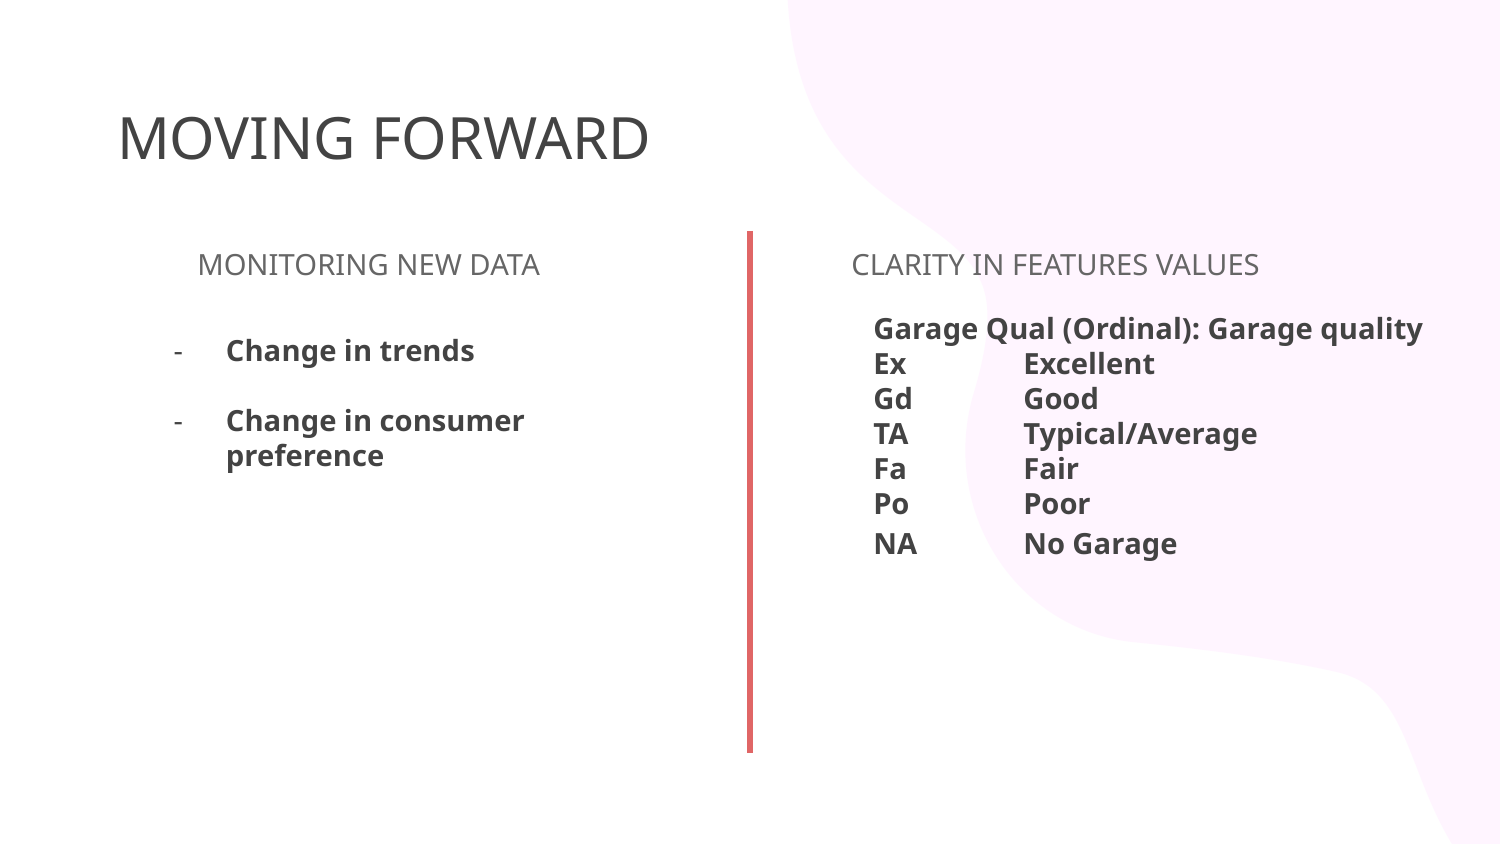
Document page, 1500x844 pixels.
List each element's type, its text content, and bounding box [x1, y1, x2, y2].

text_box MONITORING NEW DATA [182, 230, 617, 296]
title MOVING FORWARD [101, 85, 919, 222]
text_box CLARITY IN FEATURES VALUES [836, 230, 1391, 296]
text_box Garage Qual (Ordinal): Garage quality Ex Excellent Gd Good TA Typical/Average Fa Fair Po Poor NA No Garage [873, 304, 1482, 753]
text_box Change in trends Change in consumer preference [150, 331, 595, 595]
